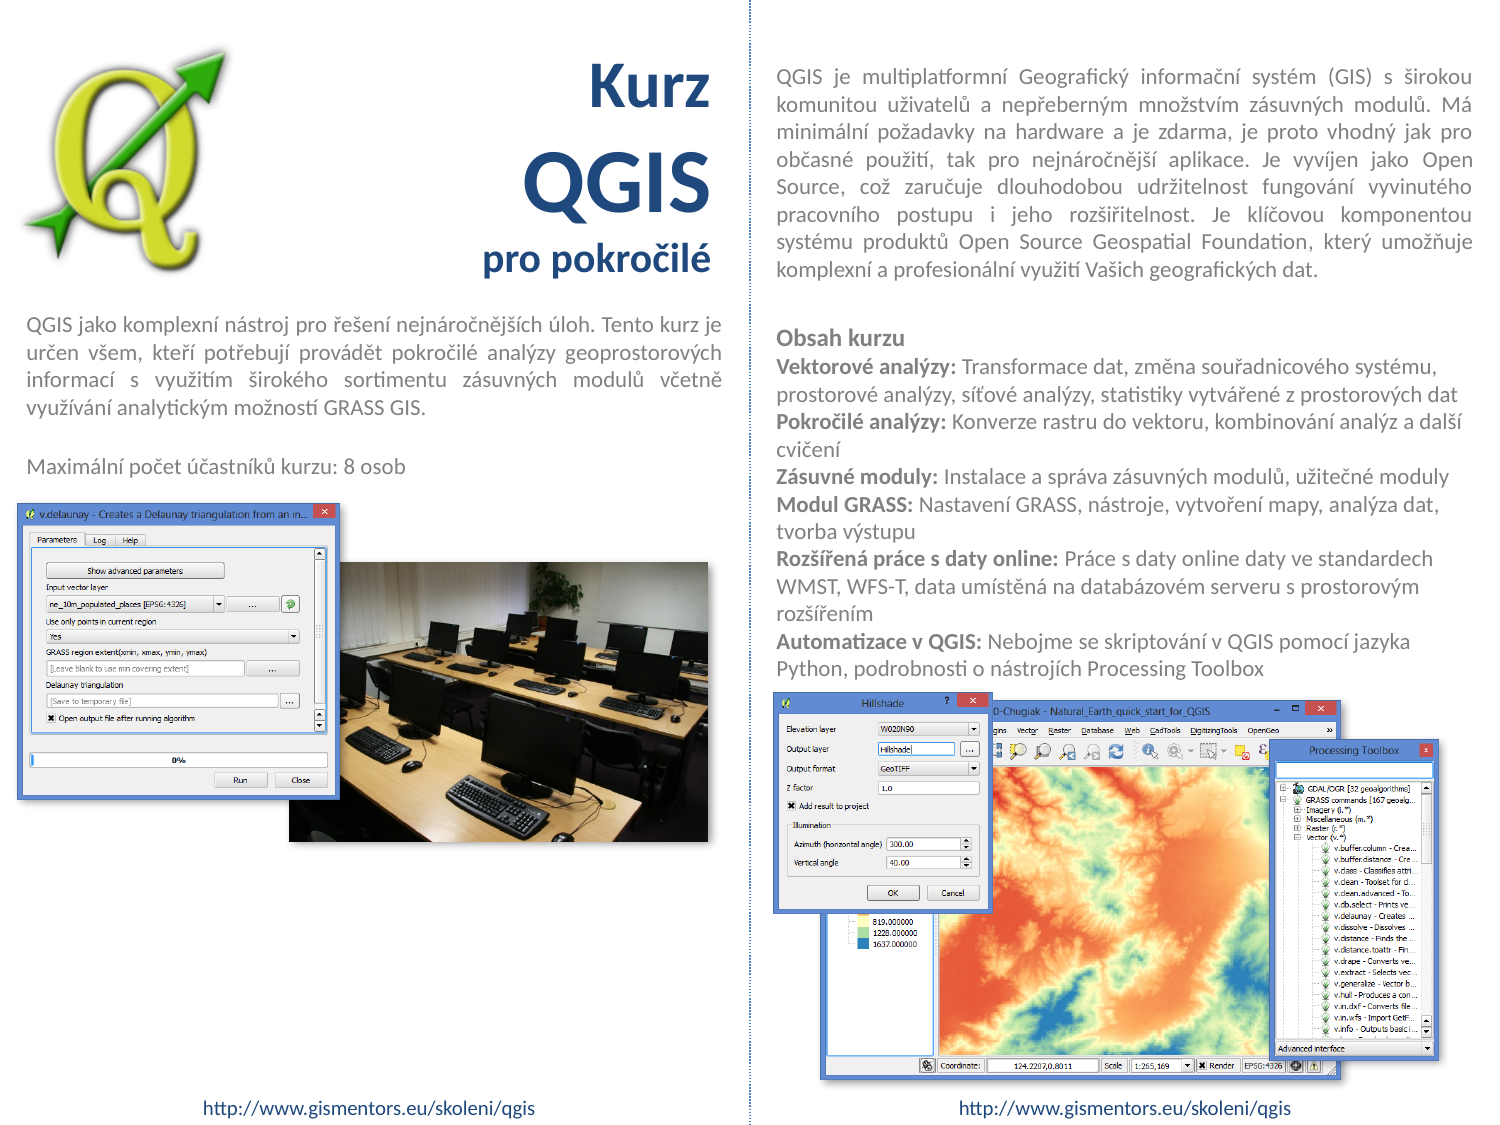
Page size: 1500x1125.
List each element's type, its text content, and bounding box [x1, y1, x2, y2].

picture [17, 503, 709, 842]
text_box Kurz QGIS pro pokročilé [253, 17, 728, 301]
text_box Maximální počet účastníků kurzu: 8 osob [10, 442, 705, 494]
text_box Obsah kurzu Vektorové analýzy: Transformace dat, změna souřadnicového systému, prostorové analýzy, síťové analýzy, statistiky vytvářené z prostorových dat Pokročilé analýzy: Konverze rastru do vektoru, kombinování analýz a další cvičení Zásuvné moduly: Instalace a správa zásuvných modulů, užitečné moduly Modul GRASS: Nastavení GRASS, nástroje, vytvoření mapy, analýza dat, tvorba výstupu Rozšířená práce s daty online: Práce s daty online daty ve standardech WMST, WFS-T, data umístěná na databázovém serveru s prostorovým rozšířením Automatizace v QGIS: Nebojme se skriptování v QGIS pomocí jazyka Python, podrobnosti o nástrojích Processing Toolbox [760, 312, 1490, 706]
text_box QGIS jako komplexní nástroj pro řešení nejnáročnějších úloh. Tento kurz je určen všem, kteří potřebují provádět pokročilé analýzy geoprostorových informací s využitím širokého sortimentu zásuvných modulů včetně využívání analytickým možností GRASS GIS. [10, 301, 740, 446]
picture [773, 692, 1439, 1081]
text_box http://www.gismentors.eu/skoleni/qgis [754, 1085, 1500, 1125]
text_box http://www.gismentors.eu/skoleni/qgis [0, 1085, 745, 1125]
text_box QGIS je multiplatformní Geografický informační systém (GIS) s širokou komunitou uživatelů a nepřeberným množstvím zásuvných modulů. Má minimální požadavky na hardware a je zdarma, je proto vhodný jak pro občasné použití, tak pro nejnáročnější aplikace. Je vyvíjen jako Open Source, což zaručuje dlouhodobou udržitelnost fungování vyvinutého pracovního postupu i jeho rozšiřitelnost. Je klíčovou komponentou systému produktů Open Source Geospatial Foundation, který umožňuje komplexní a profesionální využití Vašich geografických dat. [760, 52, 1490, 312]
picture [0, 18, 257, 300]
